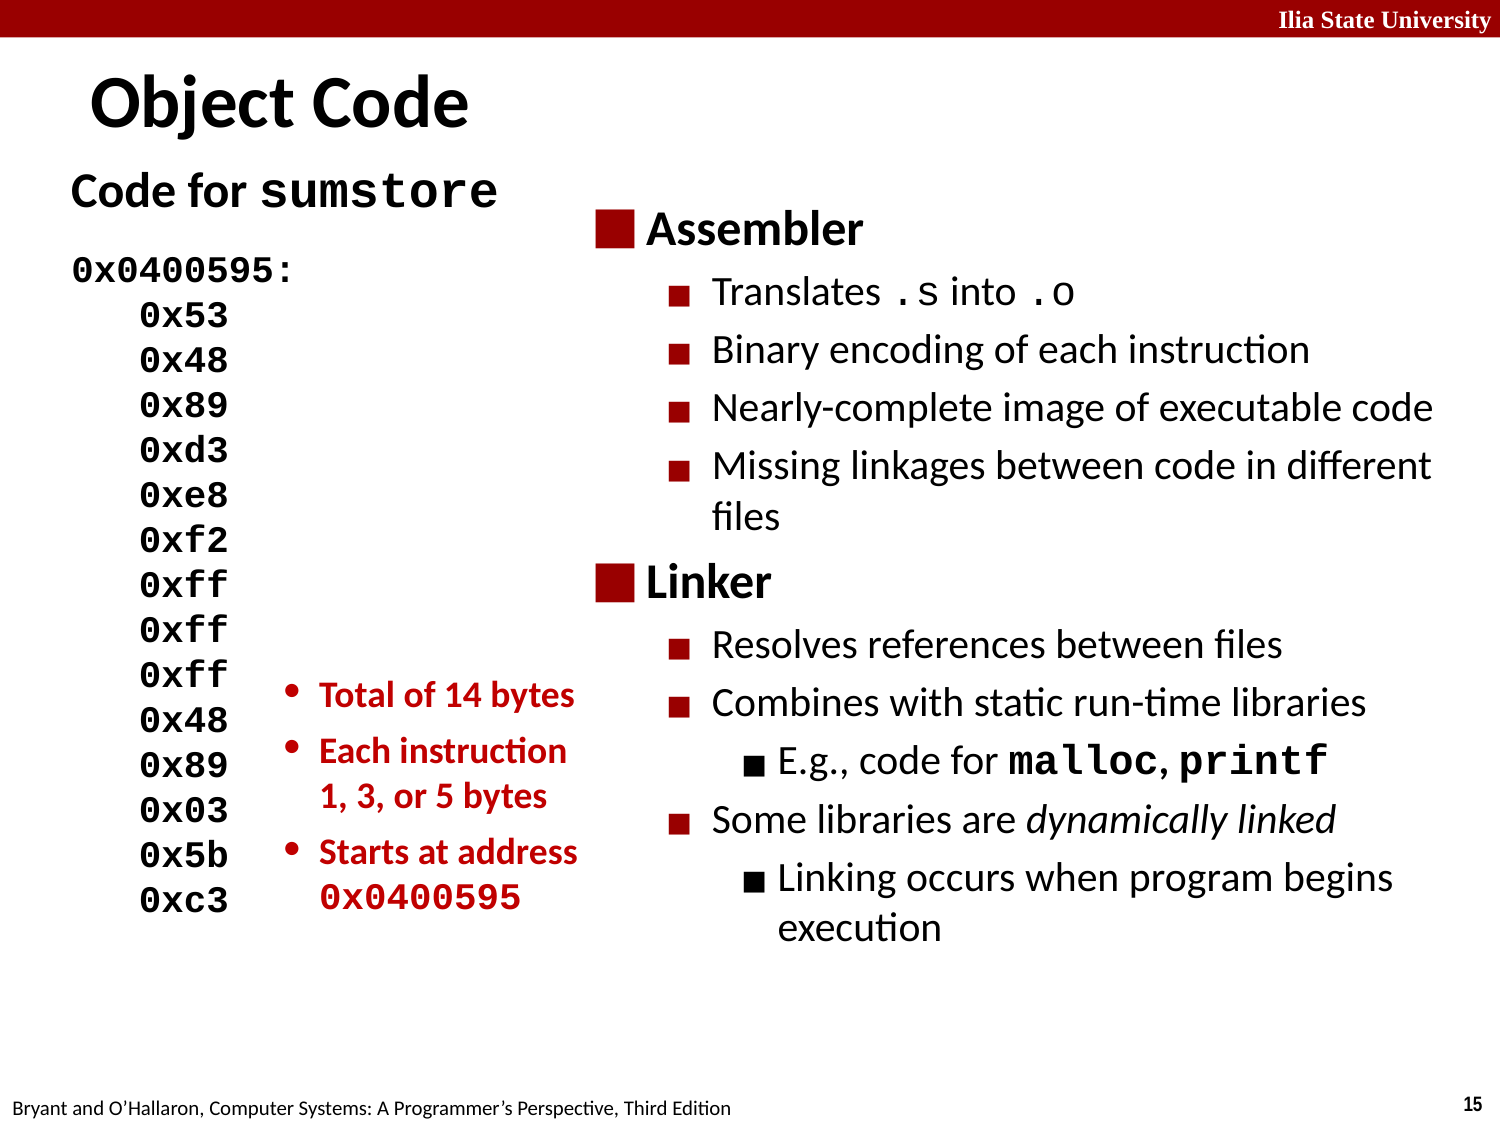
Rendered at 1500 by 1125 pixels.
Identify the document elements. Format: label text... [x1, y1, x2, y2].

list Assembler Translates .s into .o Binary encoding of each instruction Nearly-complete image of executable code Missing linkages between code in different files Linker Resolves references between files Combines with static run-time libraries E.g., code for malloc, printf Some libraries are dynamically linked Linking occurs when program begins execution [575, 187, 1475, 1088]
text_box Total of 14 bytes Each instruction 1, 3, or 5 bytes Starts at address 0x0400595 [212, 662, 600, 975]
title Object Code [75, 50, 982, 144]
text_box 0x0400595: 0x53 0x48 0x89 0xd3 0xe8 0xf2 0xff 0xff 0xff 0x48 0x89 0x03 0x5b 0xc3 [56, 237, 469, 927]
text_box Code for sumstore [56, 149, 550, 218]
